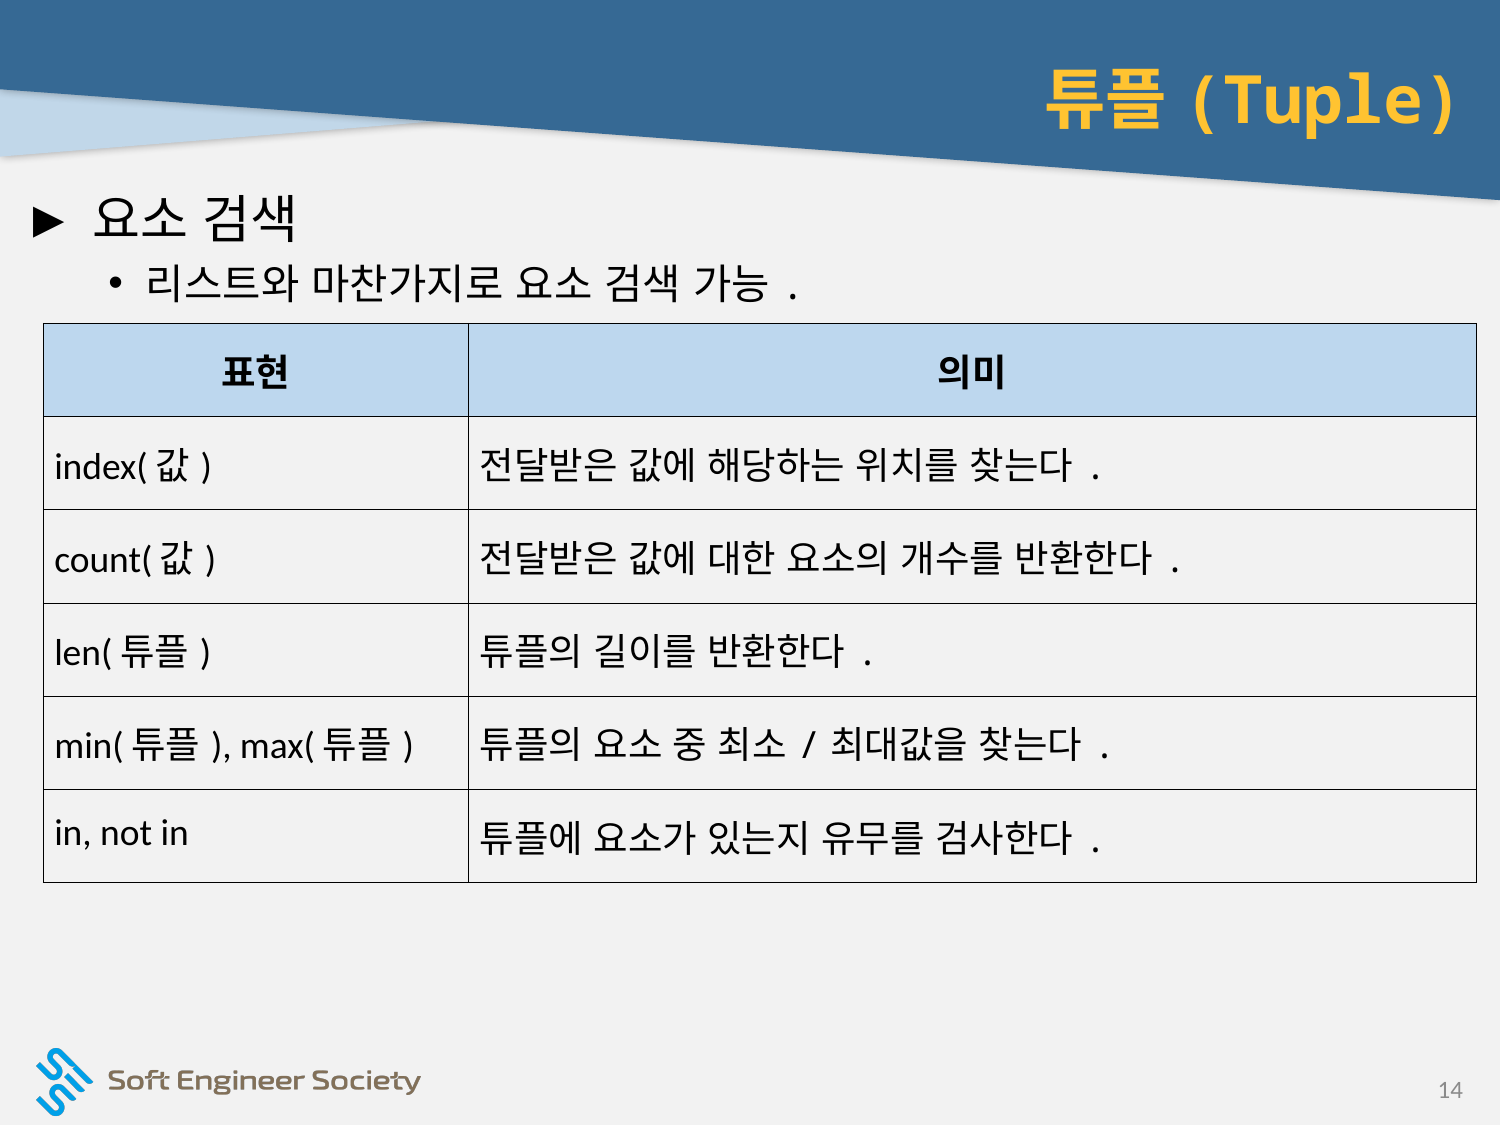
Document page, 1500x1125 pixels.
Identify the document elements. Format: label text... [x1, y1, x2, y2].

table_header 표현 [44, 324, 468, 416]
table_cell count(값) [44, 510, 468, 603]
picture [36, 1102, 53, 1117]
list 요소 검색 리스트와 마찬가지로 요소 검색 가능. [18, 179, 1479, 1052]
picture [36, 1052, 421, 1117]
table_cell len(튜플) [44, 604, 468, 696]
table_cell 튜플에 요소가 있는지 유무를 검사한다. [469, 790, 1476, 882]
table_cell 전달받은 값에 대한 요소의 개수를 반환한다. [469, 510, 1476, 603]
table_cell 전달받은 값에 해당하는 위치를 찾는다. [469, 417, 1476, 509]
title 튜플(Tuple) [36, 36, 1479, 158]
table_header 의미 [469, 324, 1476, 416]
table_cell min(튜플), max(튜플) [44, 697, 468, 789]
slide_number 14 [1140, 1069, 1479, 1108]
table_cell 튜플의 길이를 반환한다. [469, 604, 1476, 696]
table_cell index(값) [44, 417, 468, 509]
picture [36, 1052, 56, 1074]
table_cell 튜플의 요소 중 최소/최대값을 찾는다. [469, 697, 1476, 789]
table_cell in, not in [44, 790, 468, 882]
